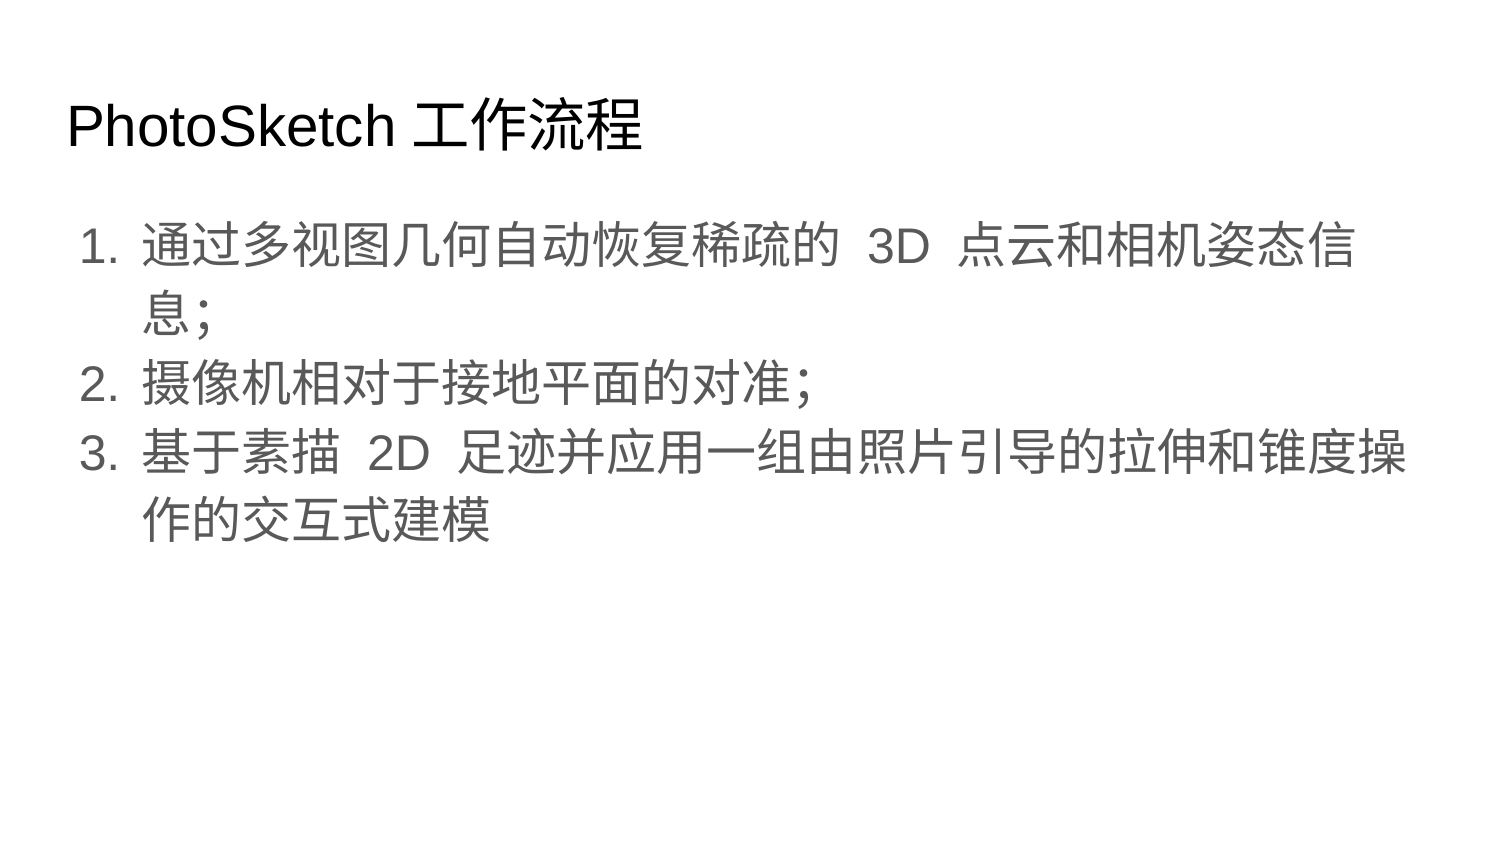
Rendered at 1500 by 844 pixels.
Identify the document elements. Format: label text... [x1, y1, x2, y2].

title PhotoSketch工作流程 [51, 72, 1449, 167]
list 通过多视图几何自动恢复稀疏的 3D 点云和相机姿态信息； 摄像机相对于接地平面的对准； 基于素描 2D 足迹并应用一组由照片引导的拉伸和锥度操作的交互式建模 [51, 189, 1449, 750]
